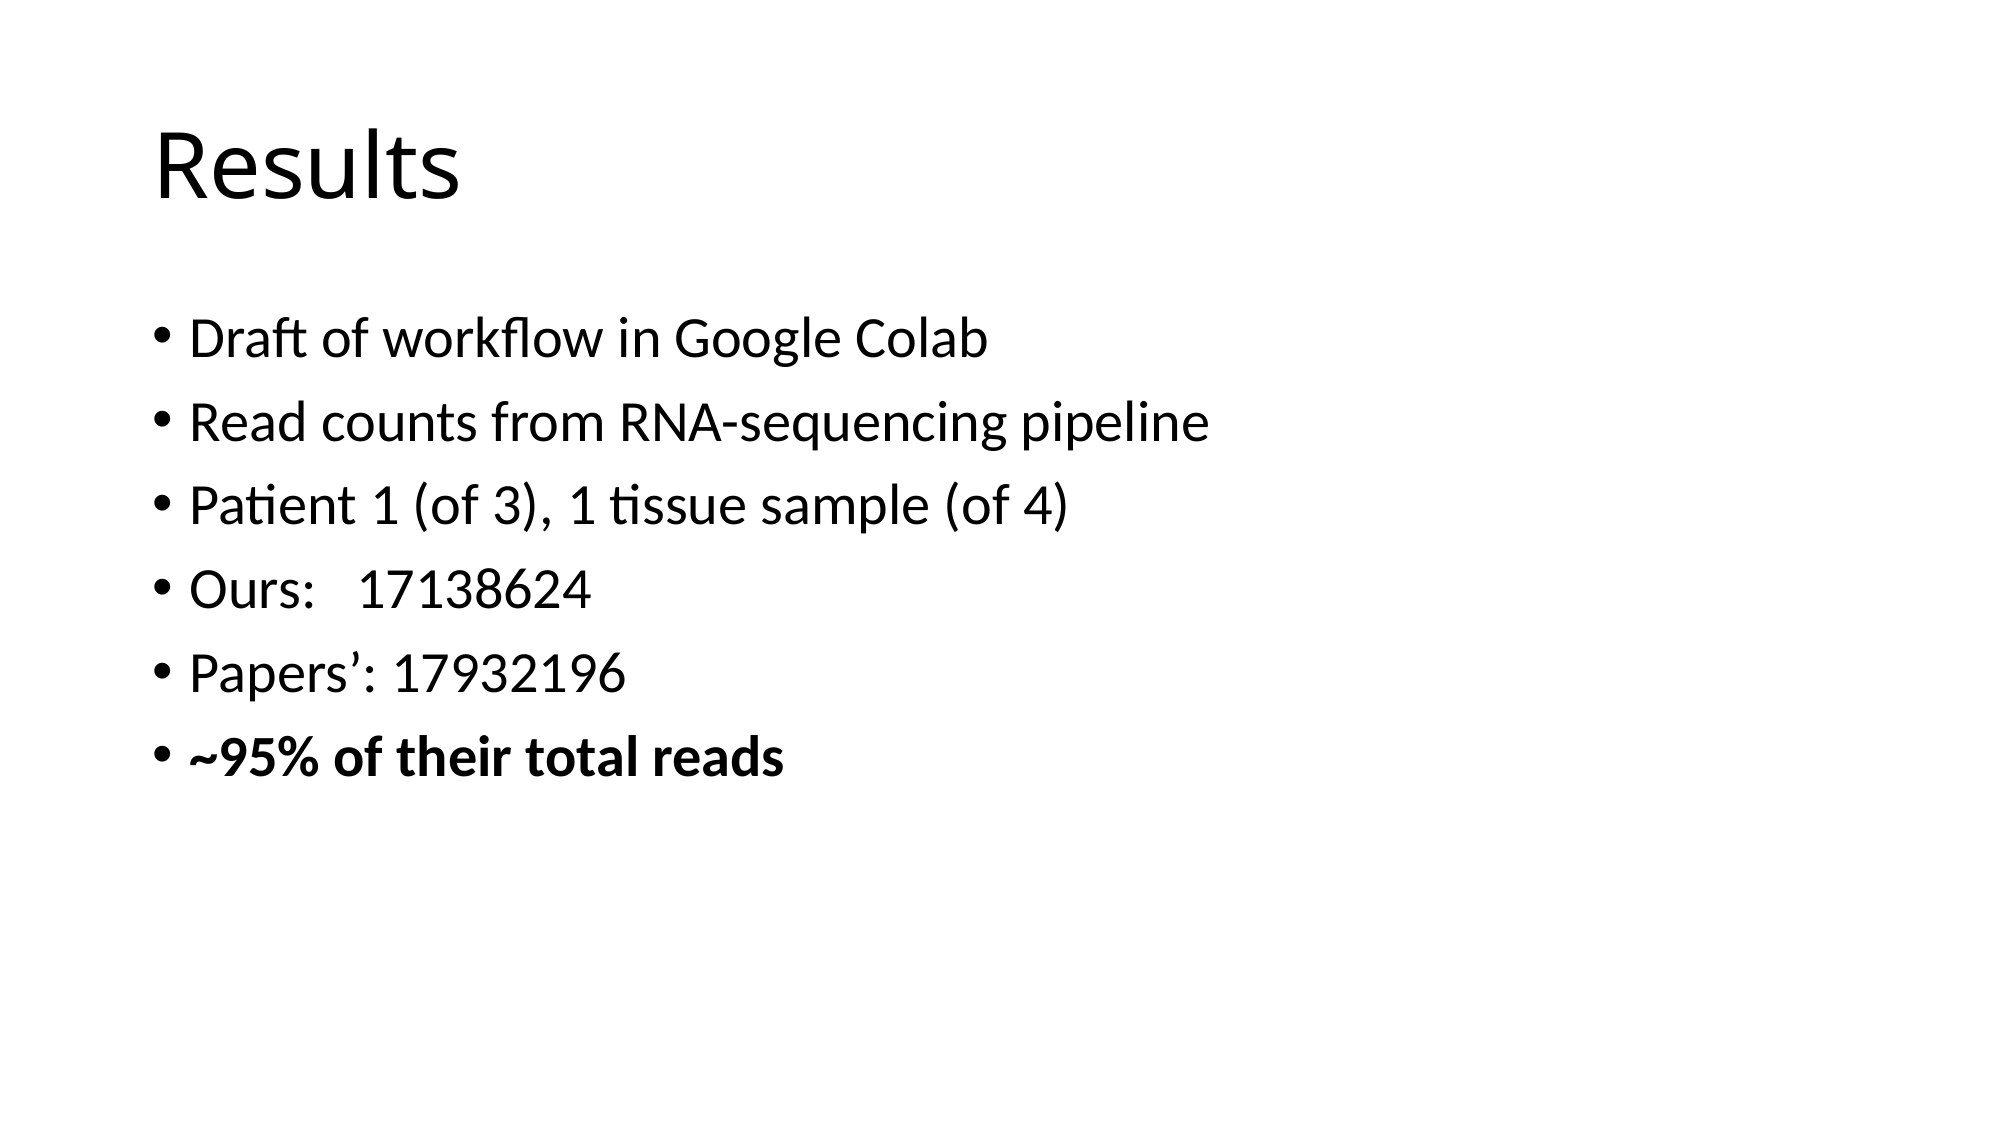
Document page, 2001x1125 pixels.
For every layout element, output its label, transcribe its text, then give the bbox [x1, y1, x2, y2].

list Draft of workflow in Google Colab Read counts from RNA-sequencing pipeline Patient 1 (of 3), 1 tissue sample (of 4) Ours: 17138624 Papers’: 17932196 ~95% of their total reads [137, 299, 1863, 1014]
title Results [137, 59, 1863, 278]
